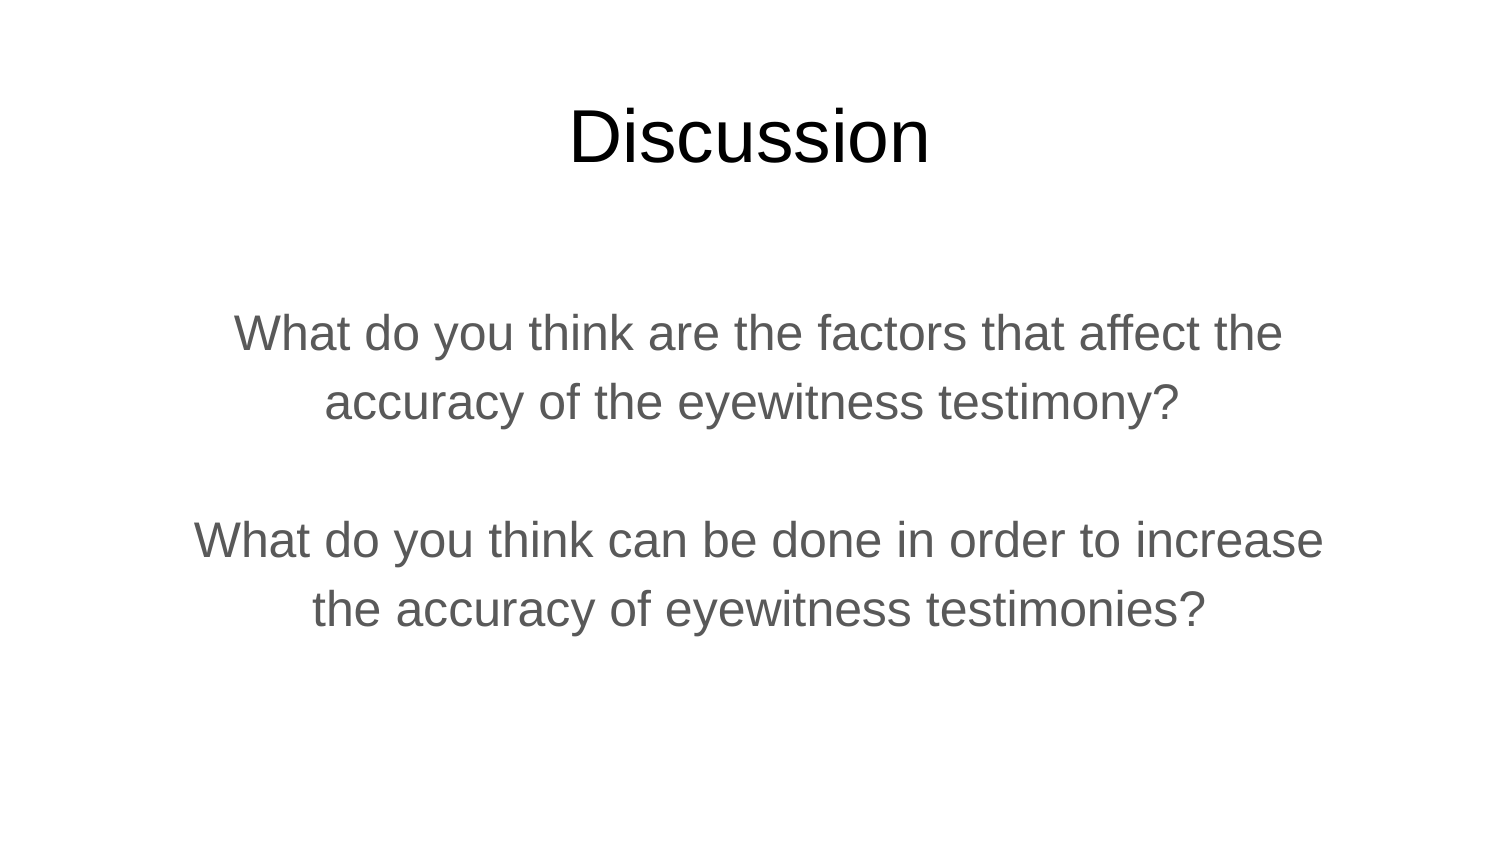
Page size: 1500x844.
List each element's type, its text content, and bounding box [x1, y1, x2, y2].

title Discussion [51, 72, 1449, 167]
list What do you think are the factors that affect the accuracy of the eyewitness testimony? What do you think can be done in order to increase the accuracy of eyewitness testimonies? [159, 276, 1341, 468]
